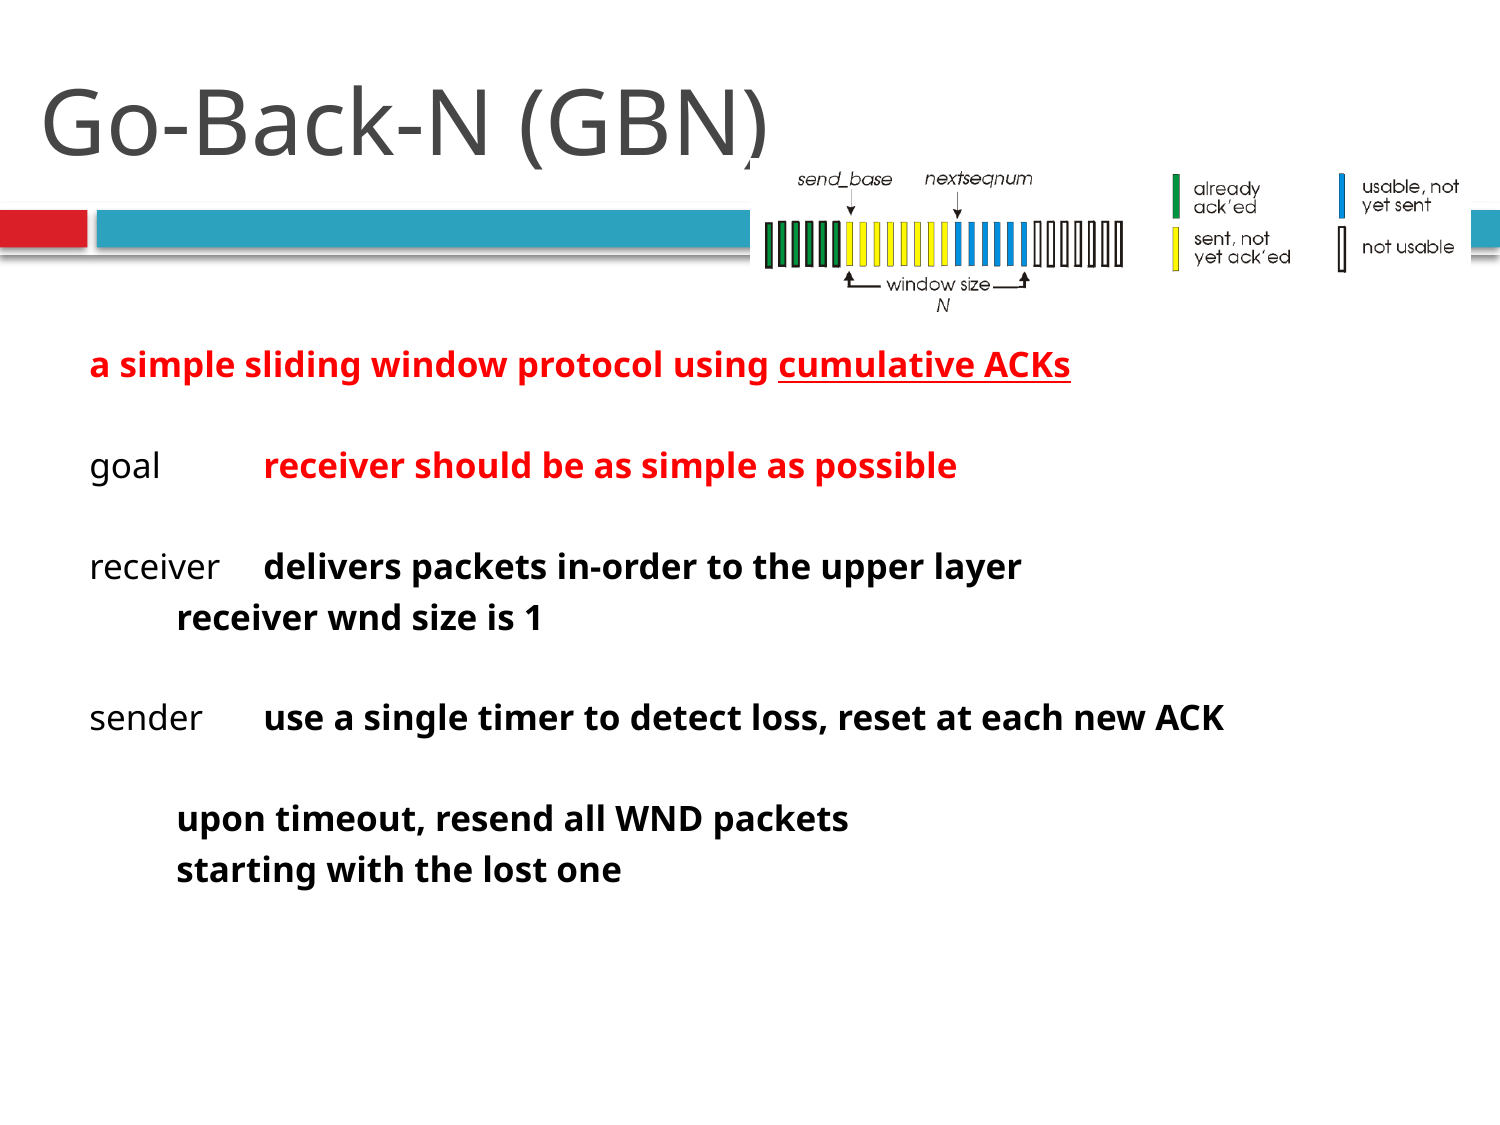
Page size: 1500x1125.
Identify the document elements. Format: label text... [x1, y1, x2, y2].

picture [749, 158, 1471, 320]
title Go-Back-N (GBN) [24, 37, 1475, 200]
list a simple sliding window protocol using cumulative ACKs goal receiver should be as simple as possible receiver delivers packets in-order to the upper layer receiver wnd size is 1 sender use a single timer to detect loss, reset at each new ACK upon timeout, resend all WND packets starting with the lost one [74, 335, 1449, 901]
